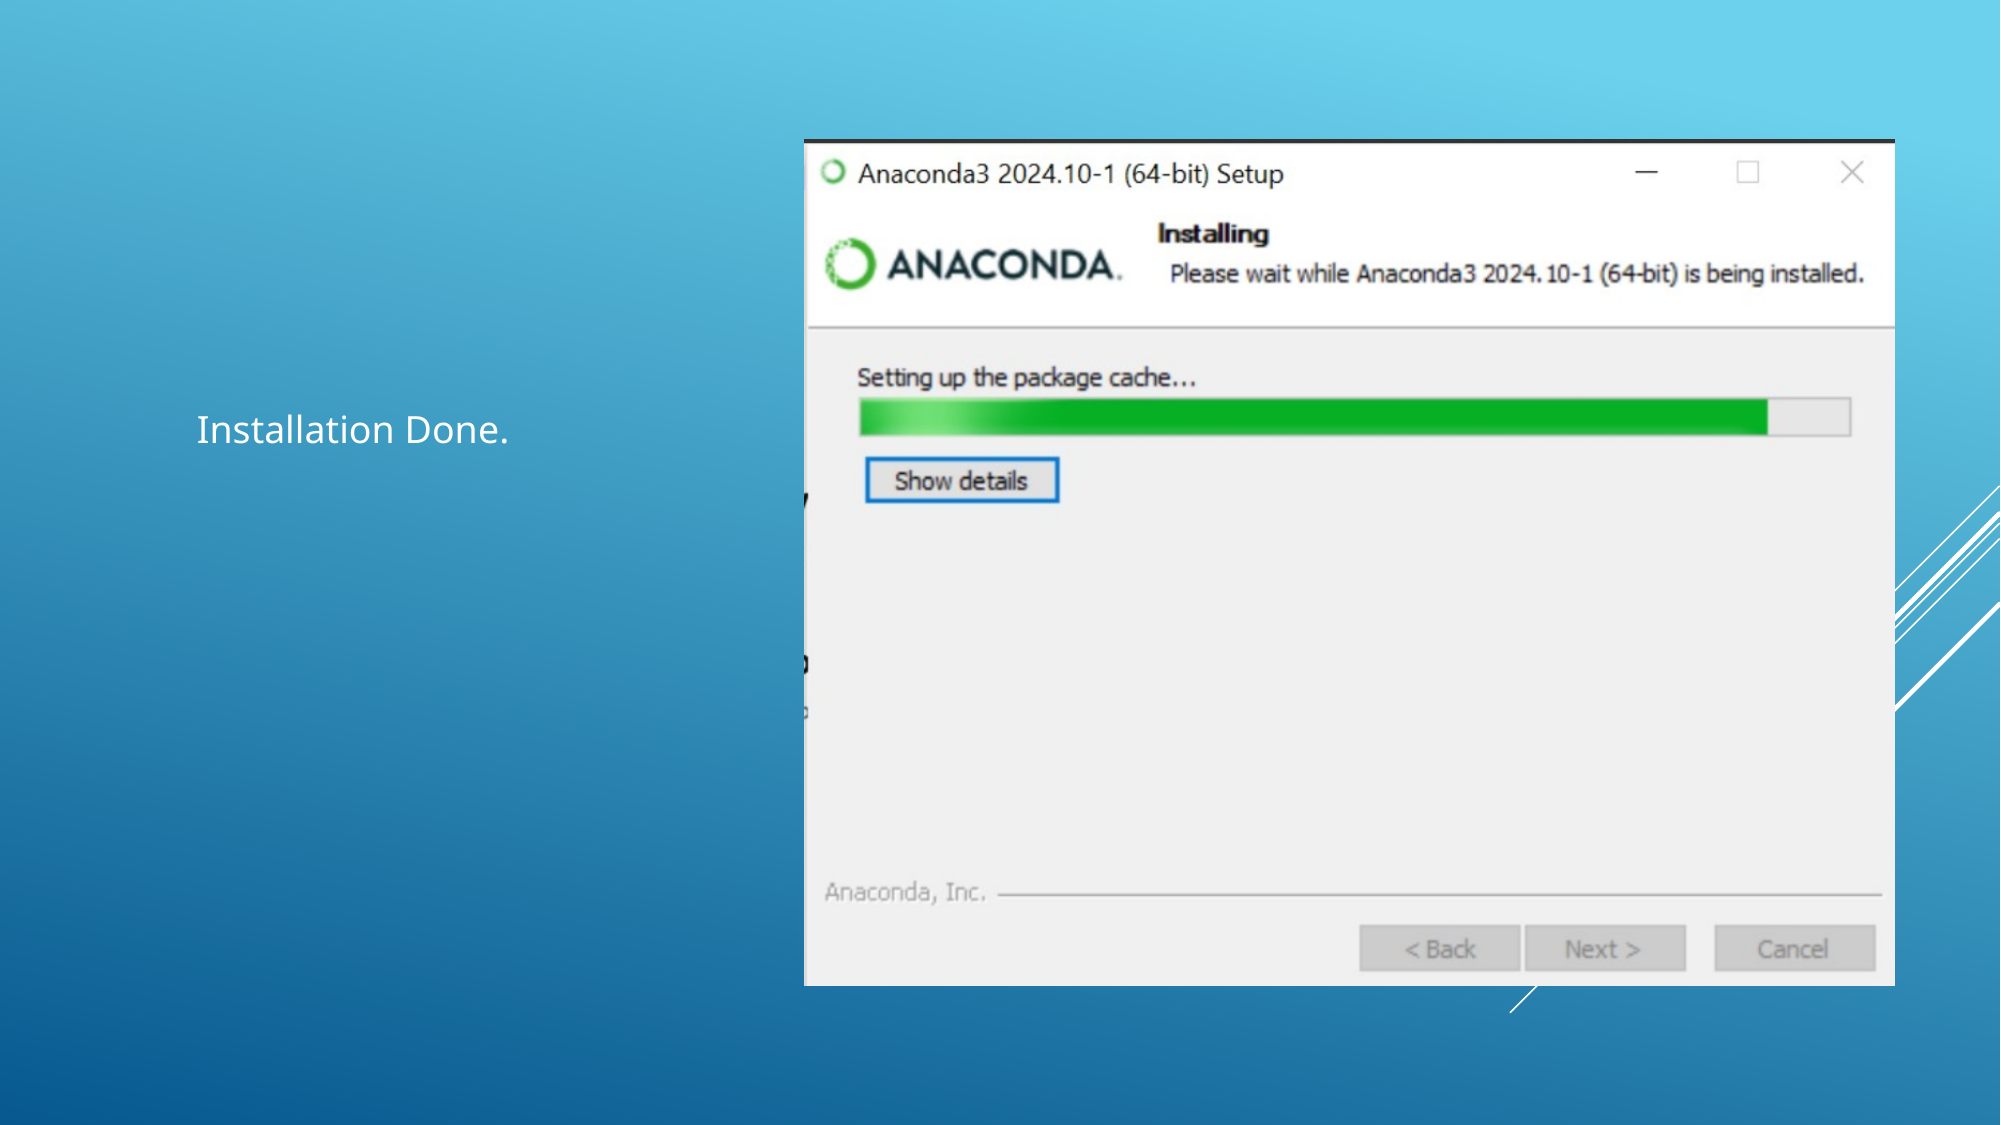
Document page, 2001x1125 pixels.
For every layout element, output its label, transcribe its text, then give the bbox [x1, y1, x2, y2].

text_box Installation Done. [181, 398, 632, 459]
picture [803, 139, 1895, 986]
